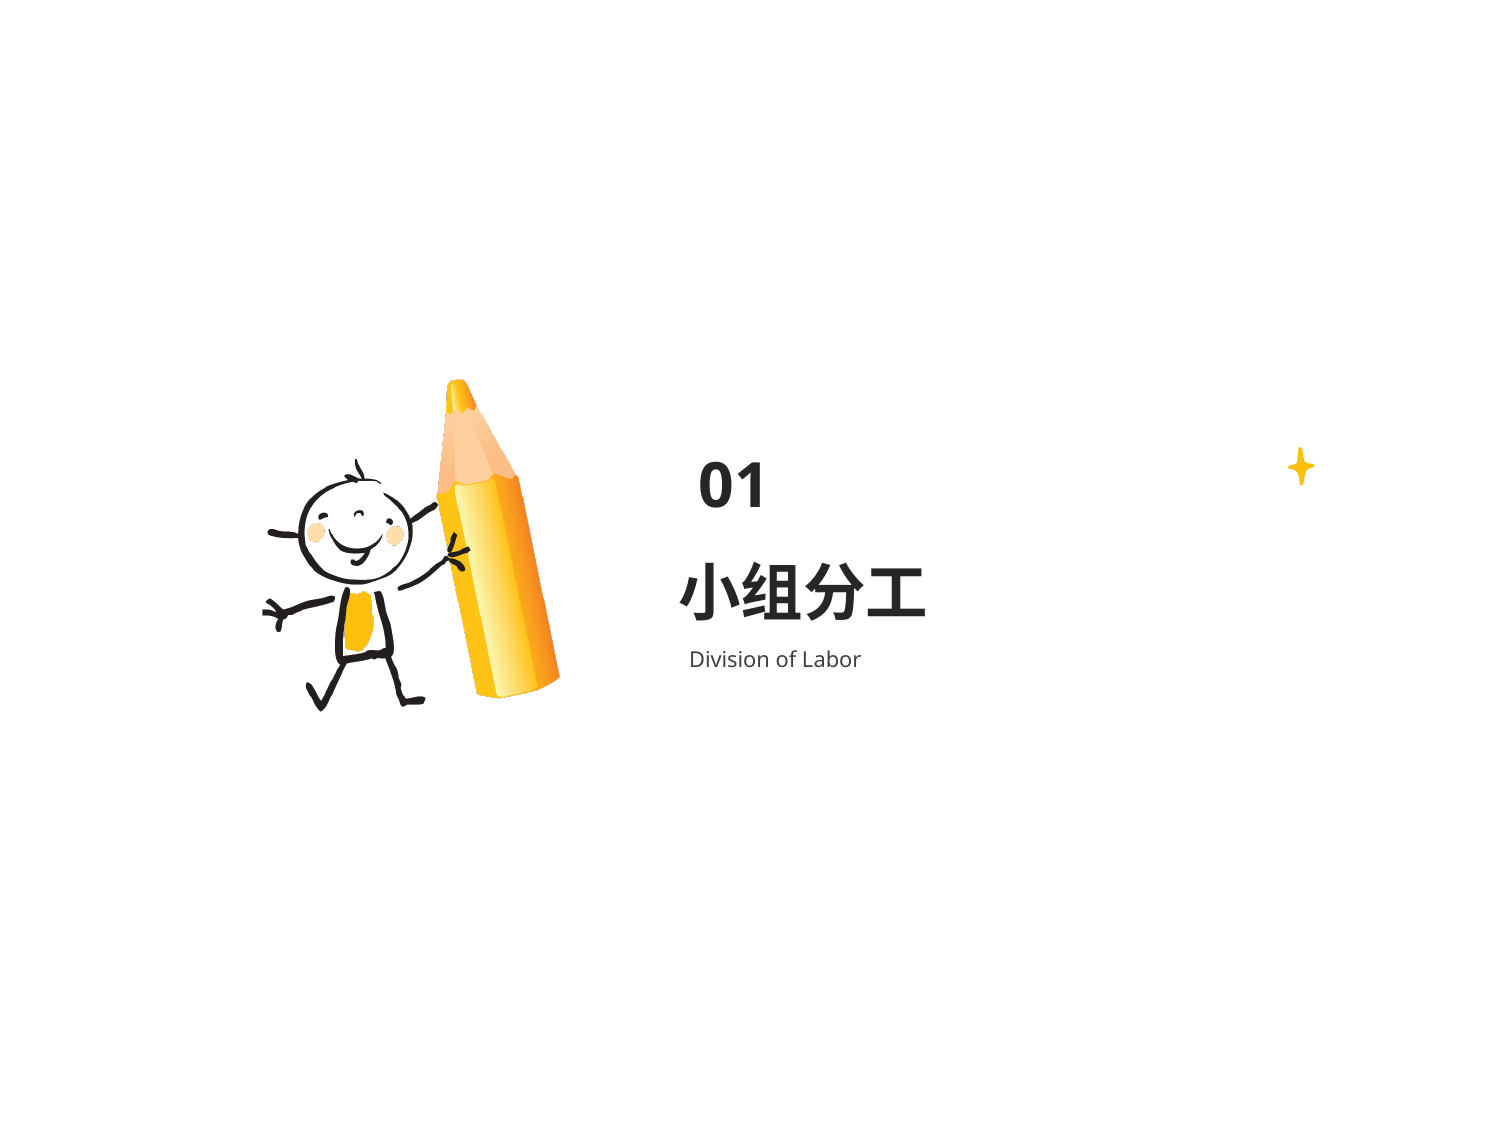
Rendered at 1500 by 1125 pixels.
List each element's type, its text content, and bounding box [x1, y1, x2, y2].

text_box [1288, 447, 1315, 486]
text_box 01 [683, 437, 798, 528]
text_box 小组分工 [663, 545, 1051, 636]
picture [226, 365, 586, 774]
text_box Division of Labor [674, 632, 1326, 679]
